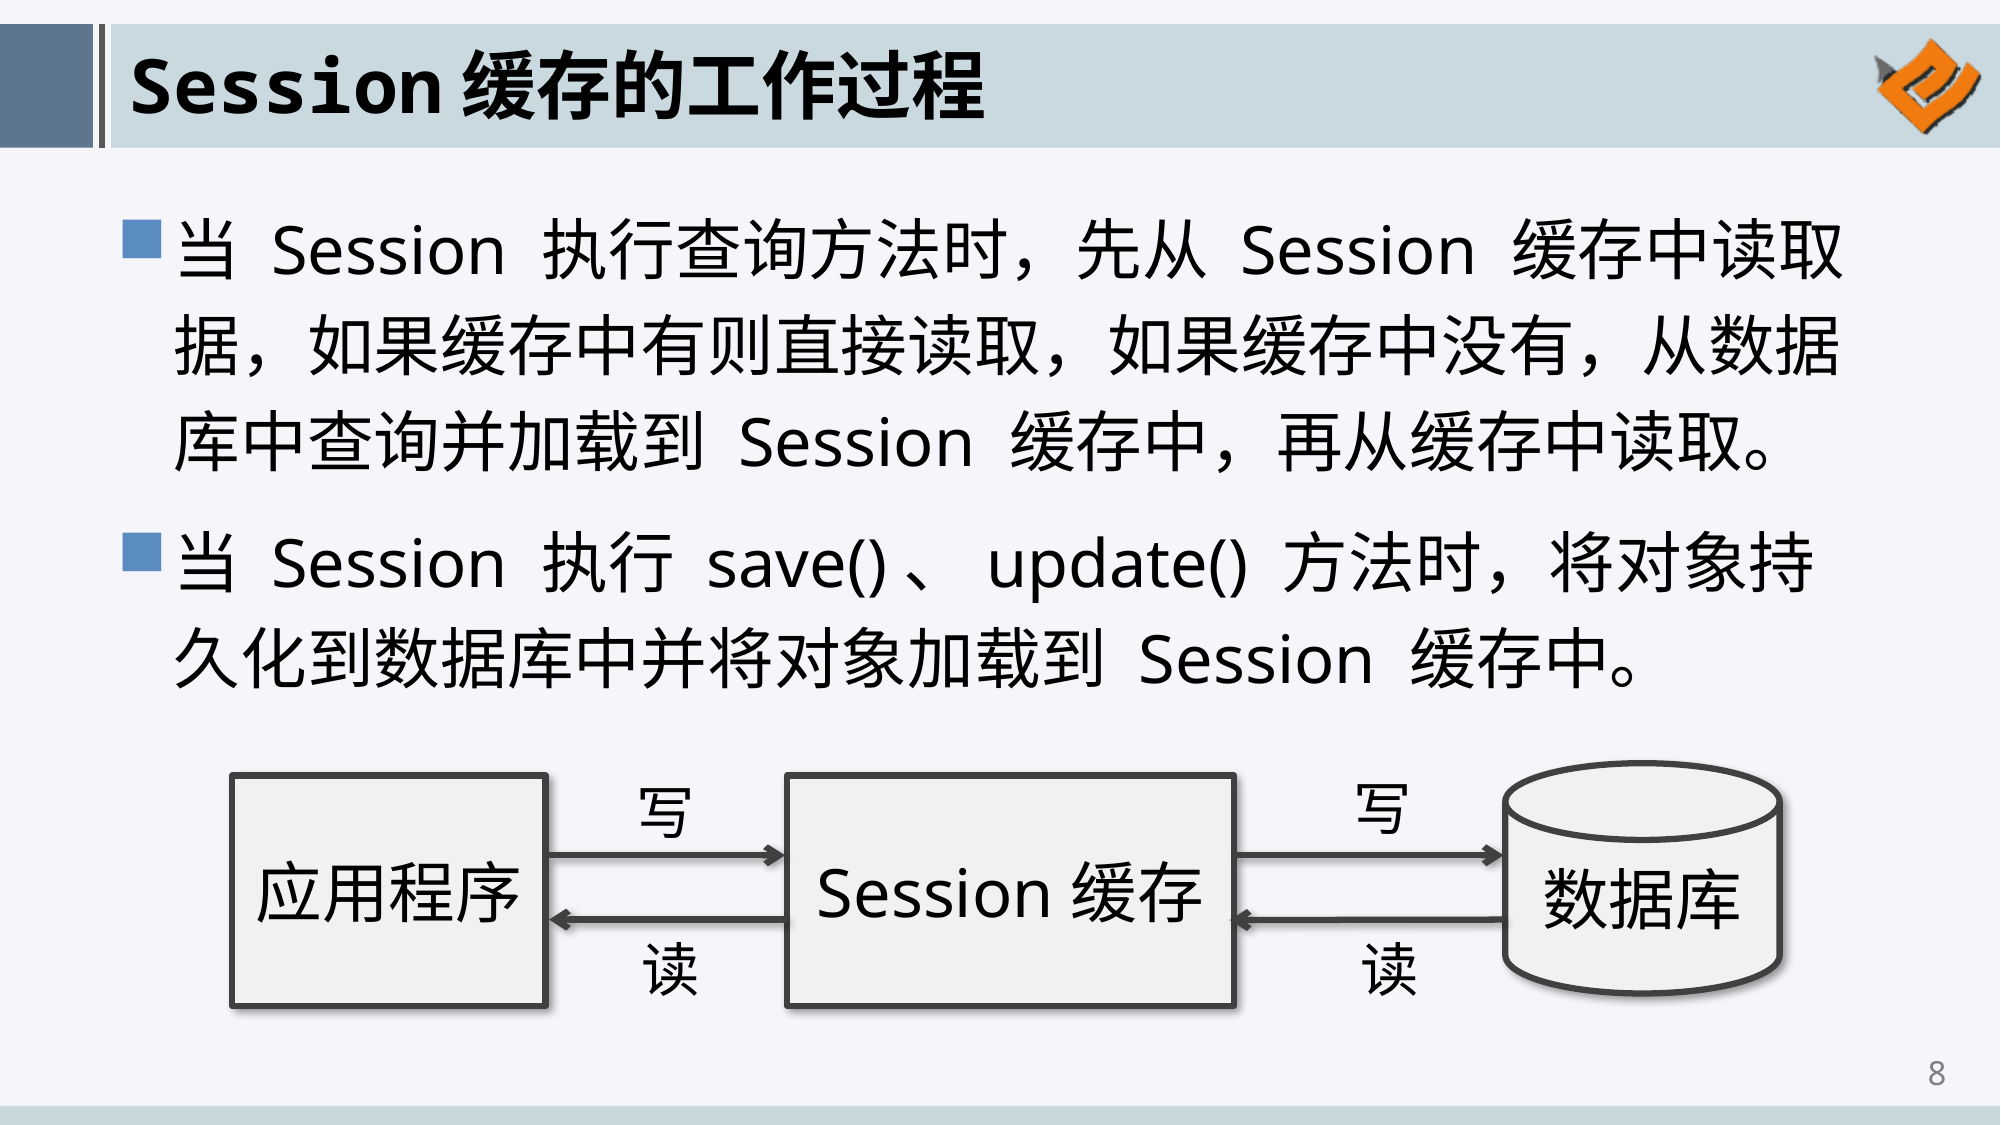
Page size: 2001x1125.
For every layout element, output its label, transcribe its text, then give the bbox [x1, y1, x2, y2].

list 当 Session 执行查询方法时，先从 Session 缓存中读取据，如果缓存中有则直接读取，如果缓存中没有，从数据库中查询并加载到 Session 缓存中，再从缓存中读取。 当 Session 执行 save()、update() 方法时，将对象持久化到数据库中并将对象加载到 Session 缓存中。 [102, 184, 1874, 691]
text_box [231, 762, 1780, 1012]
picture [1874, 38, 1981, 134]
title Session缓存的工作过程 [114, 30, 1845, 141]
